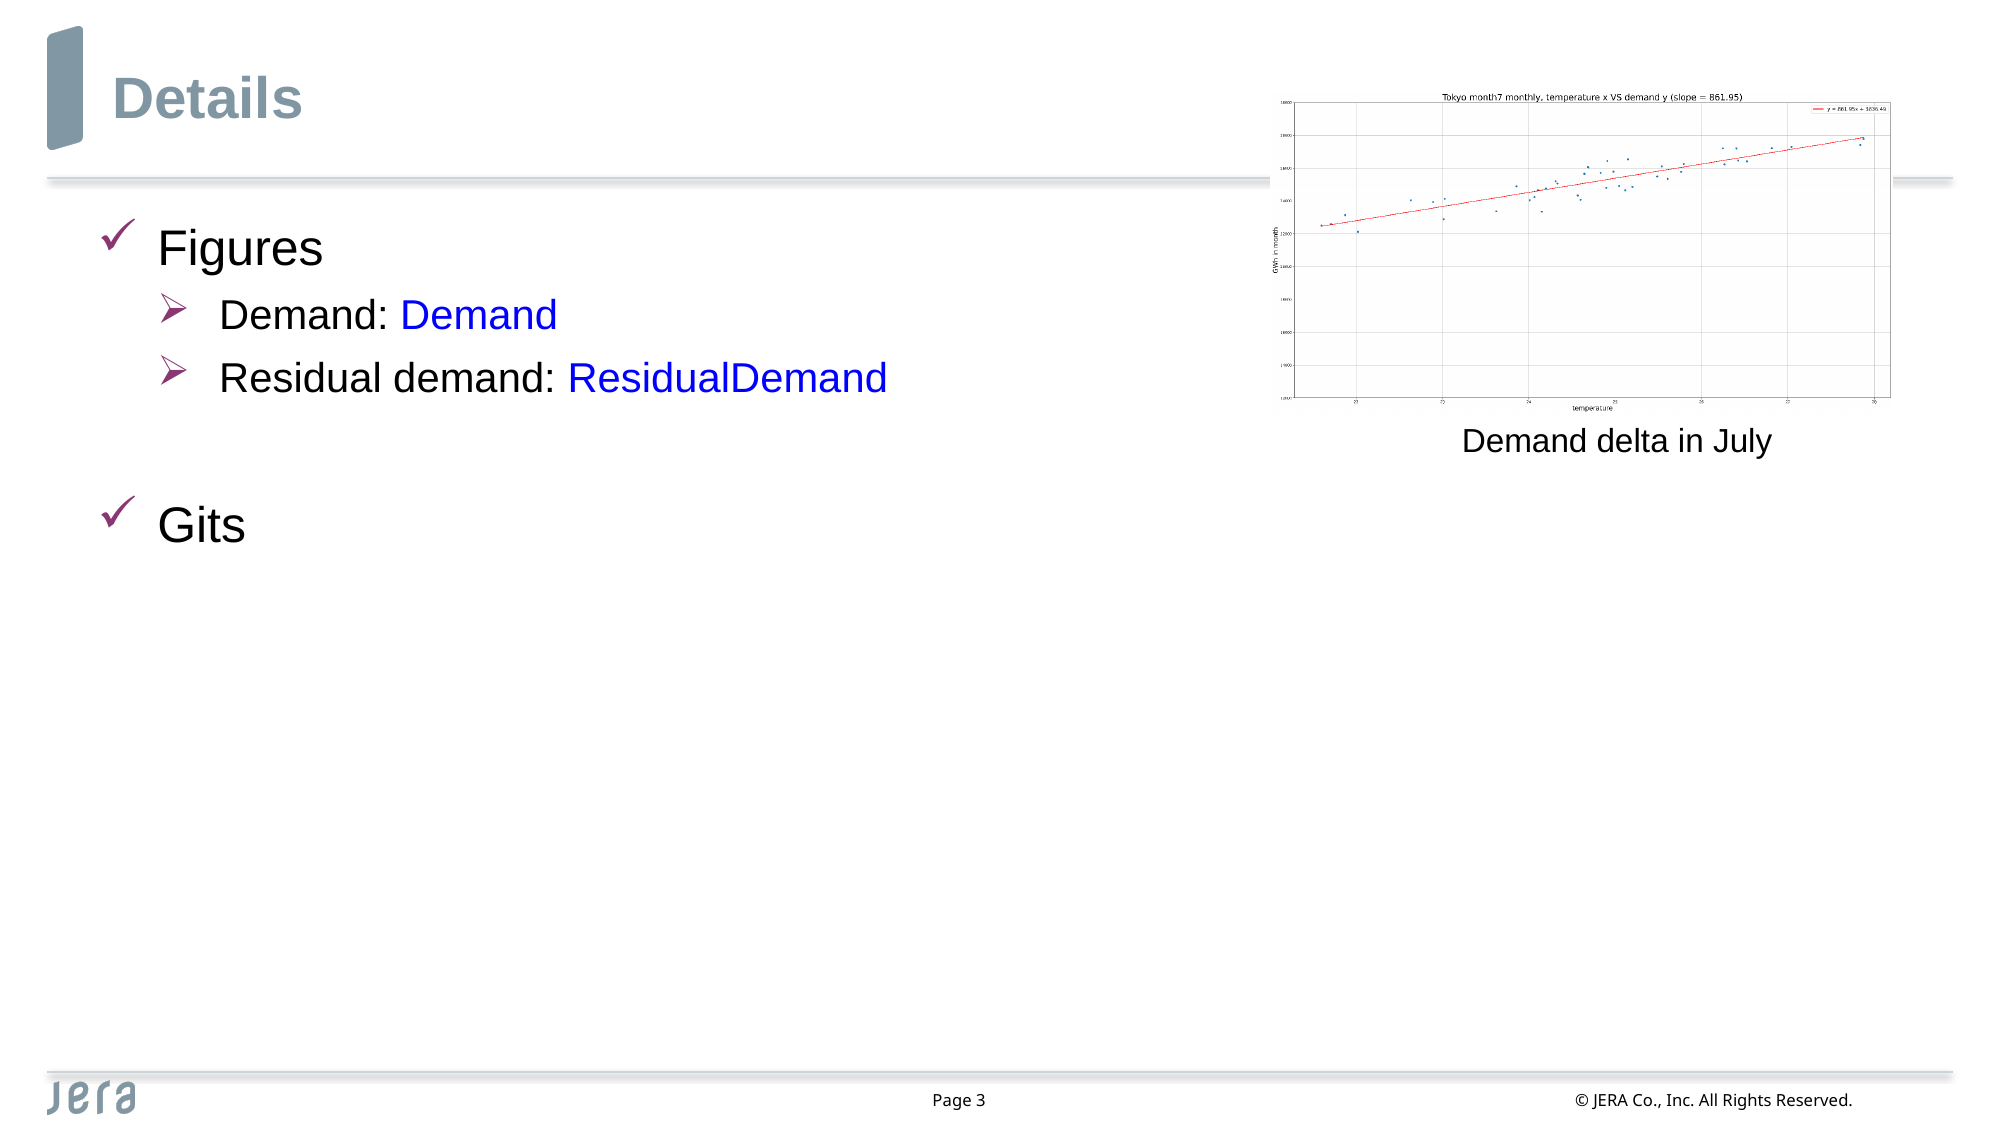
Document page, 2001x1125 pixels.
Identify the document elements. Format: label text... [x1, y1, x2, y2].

picture [1270, 91, 1894, 415]
title Details [97, 35, 1958, 154]
picture [47, 26, 83, 150]
text_box Demand delta in July [1447, 424, 1789, 467]
picture [47, 1080, 135, 1115]
list Figures Demand: Demand Residual demand: ResidualDemand Gits [97, 215, 1958, 1053]
